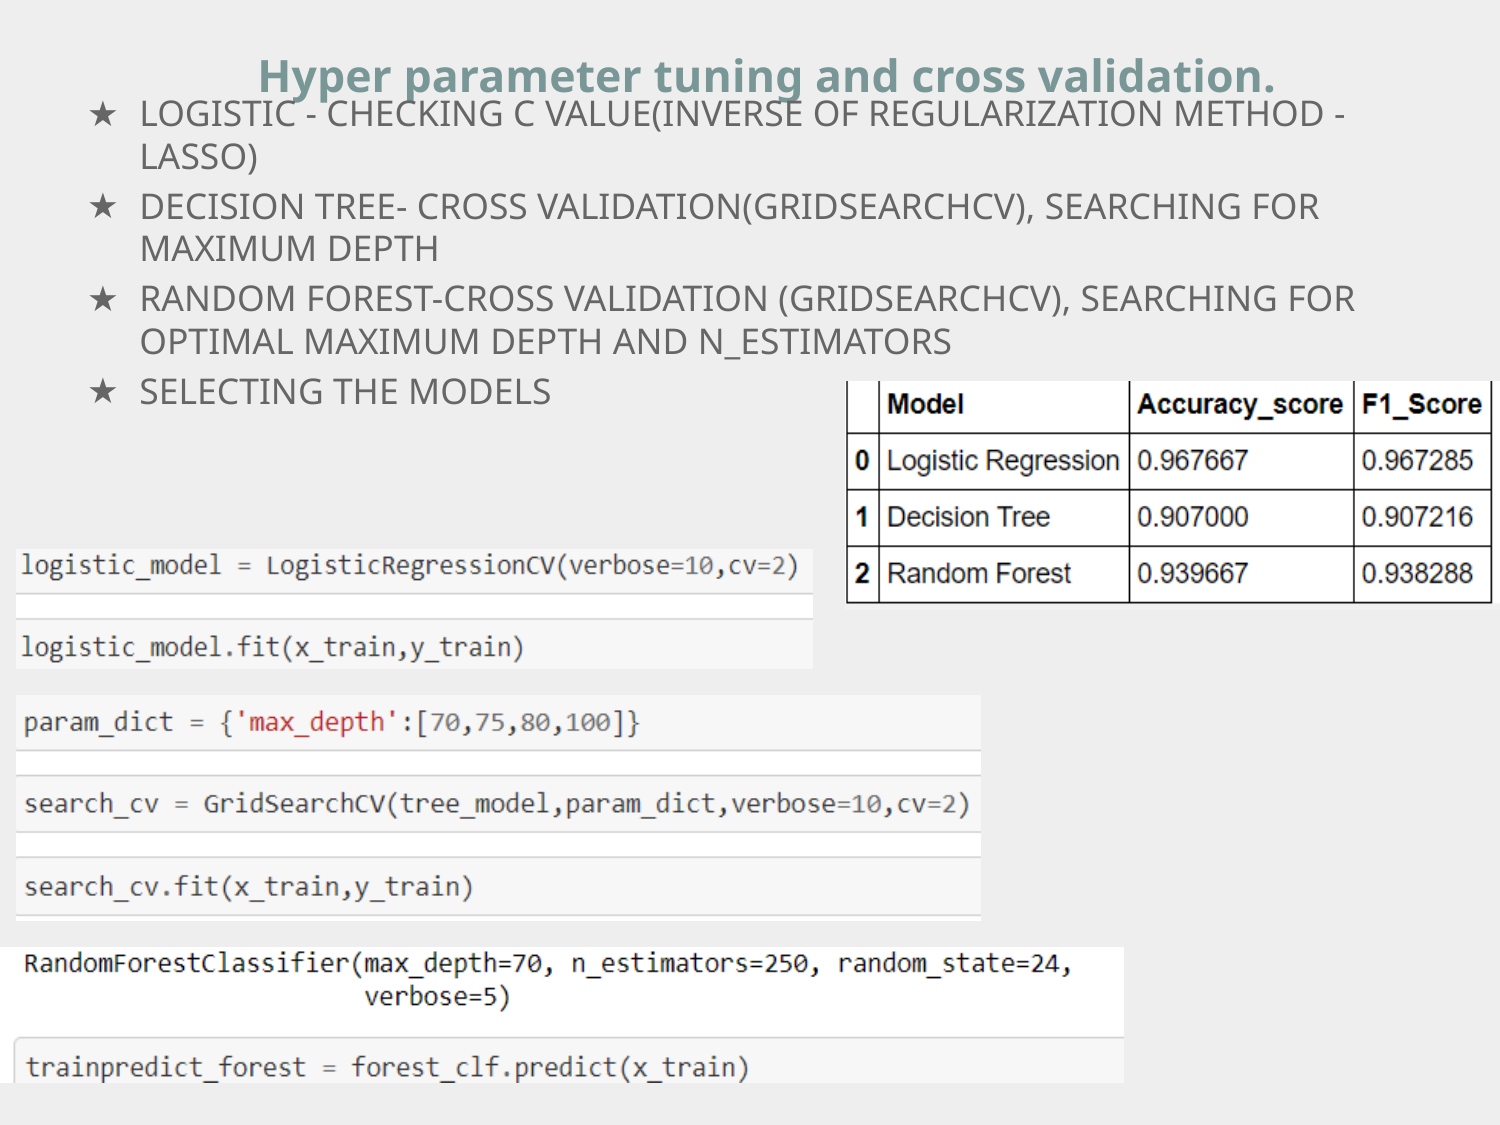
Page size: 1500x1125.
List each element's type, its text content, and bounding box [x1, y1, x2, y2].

title Hyper parameter tuning and cross validation. [67, 38, 1468, 163]
picture [0, 947, 1125, 1083]
picture [845, 381, 1500, 611]
list LOGISTIC - CHECKING C VALUE(INVERSE OF REGULARIZATION METHOD -LASSO) DECISION TREE- CROSS VALIDATION(GRIDSEARCHCV), SEARCHING FOR MAXIMUM DEPTH RANDOM FOREST-CROSS VALIDATION (GRIDSEARCHCV), SEARCHING FOR OPTIMAL MAXIMUM DEPTH AND N_ESTIMATORS SELECTING THE MODELS [49, 83, 1445, 834]
picture [16, 549, 814, 669]
picture [16, 695, 981, 921]
